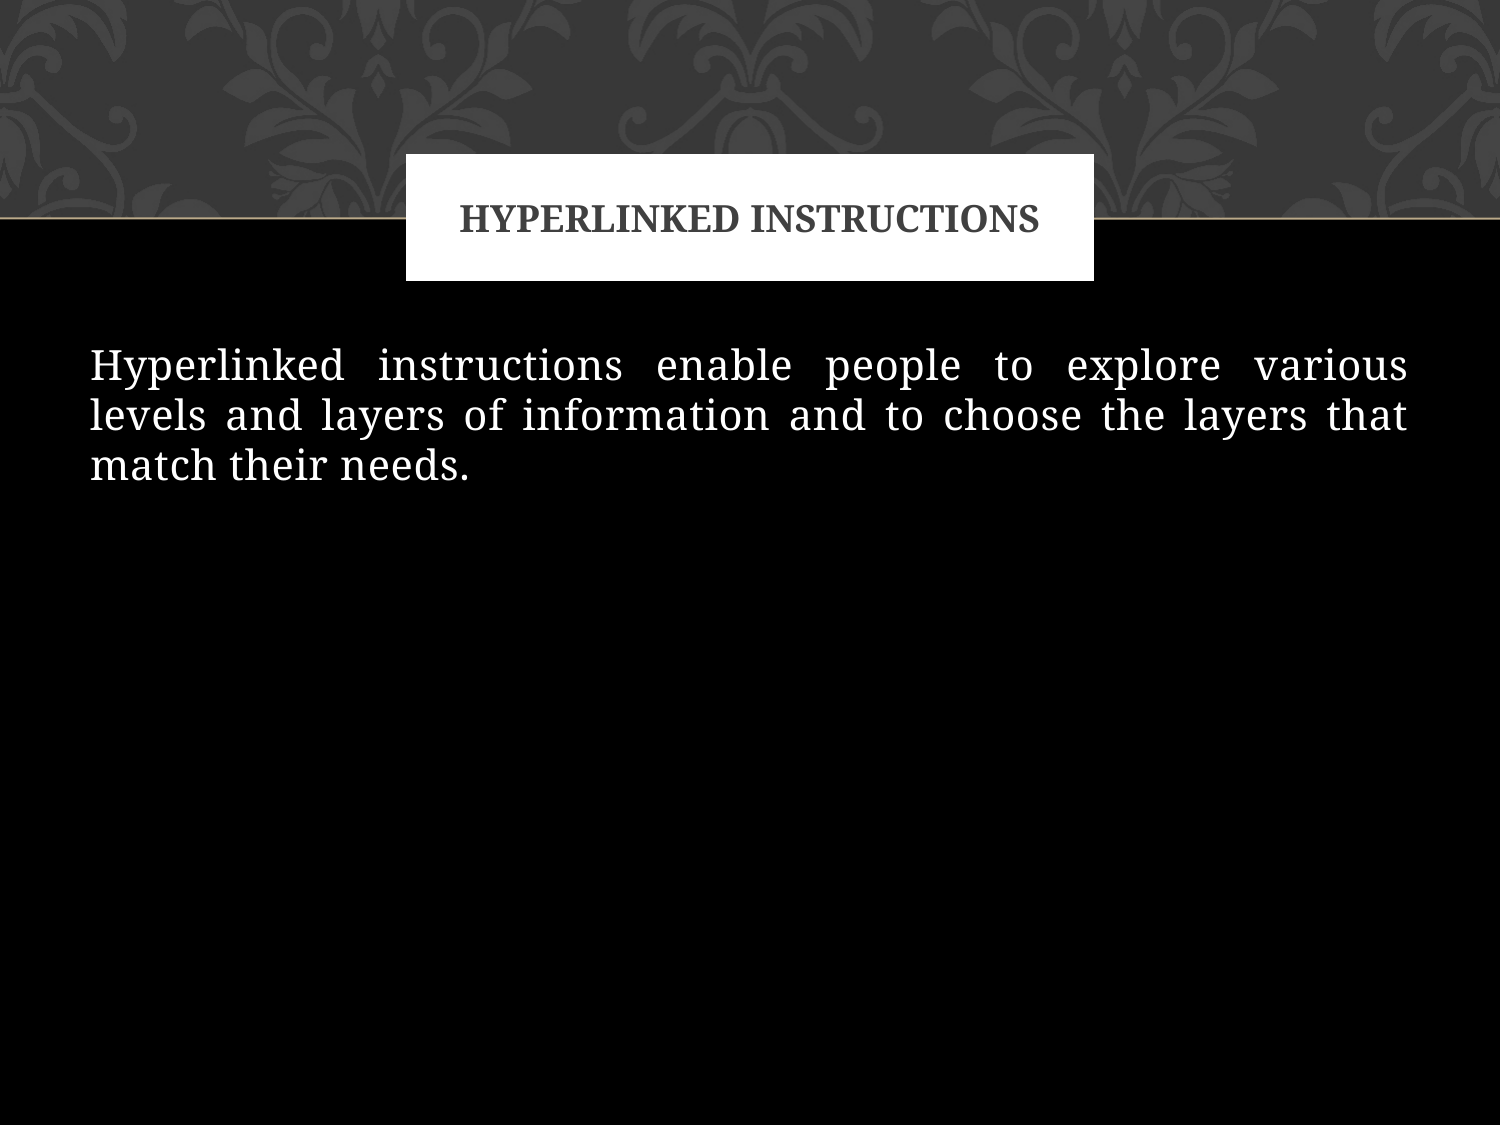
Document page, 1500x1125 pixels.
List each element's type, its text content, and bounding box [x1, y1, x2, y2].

list Hyperlinked instructions enable people to explore various levels and layers of information and to choose the layers that match their needs. [75, 331, 1425, 1000]
title HYPERLINKED INSTRUCTIONS [406, 154, 1094, 281]
